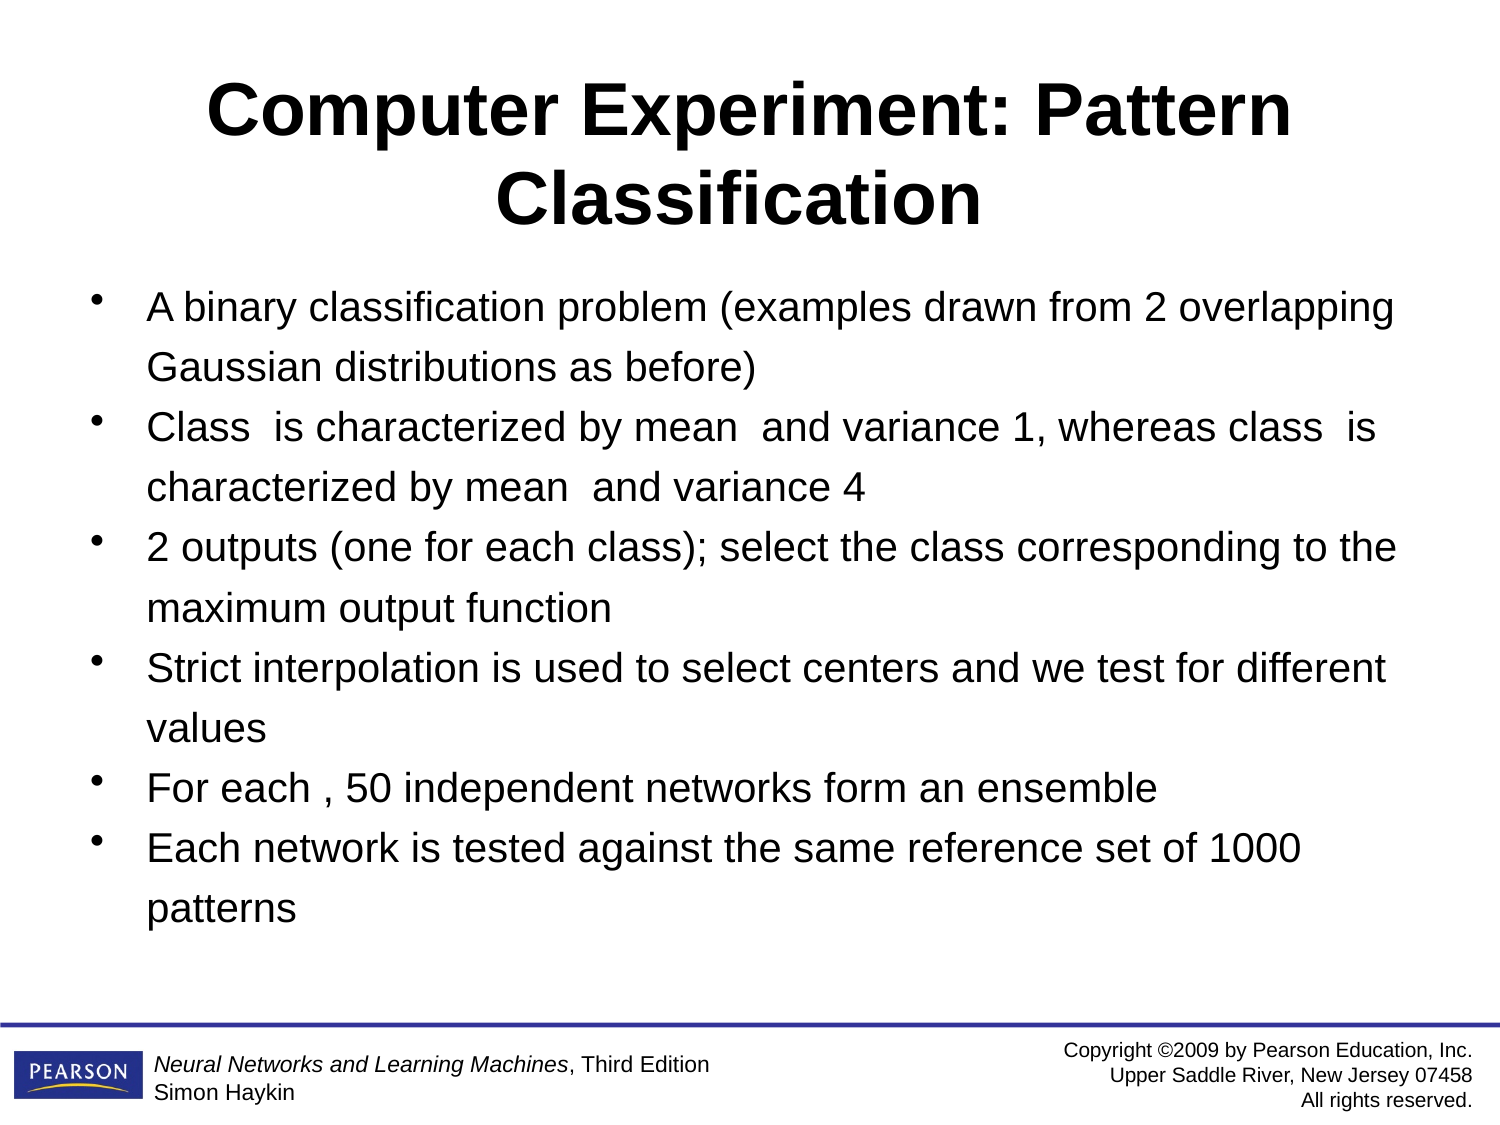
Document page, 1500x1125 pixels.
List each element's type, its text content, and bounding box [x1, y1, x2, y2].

picture [12, 1049, 144, 1100]
title Computer Experiment: Pattern Classification [75, 112, 1425, 188]
